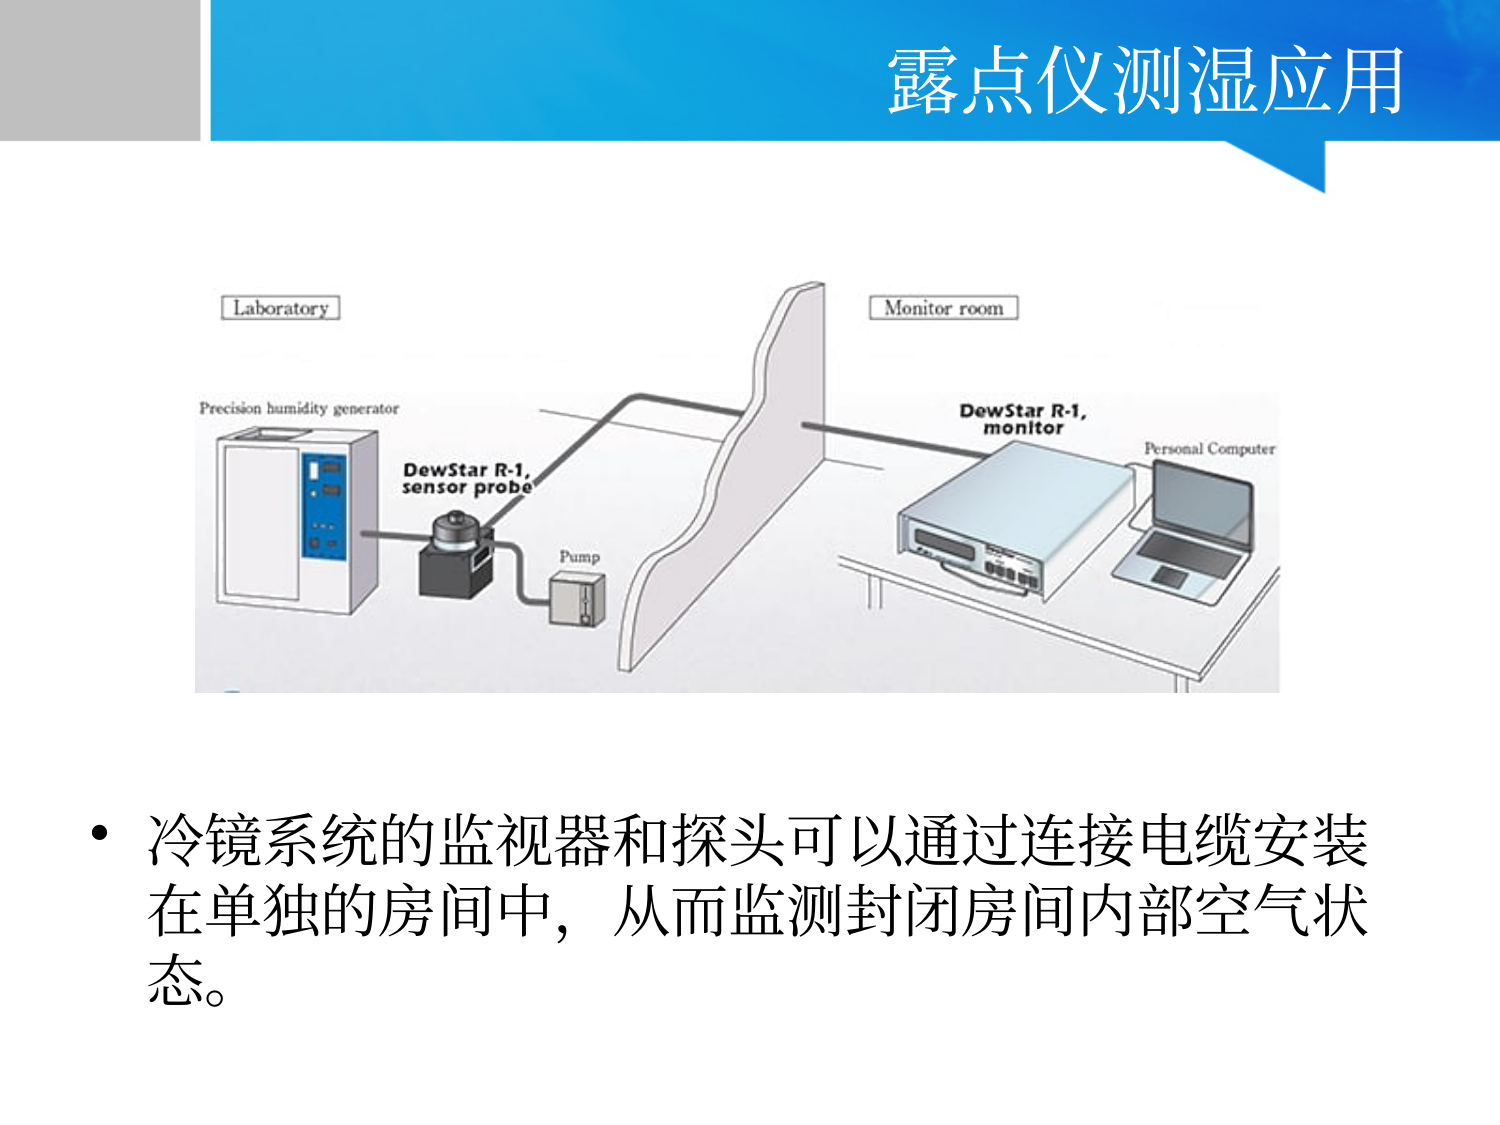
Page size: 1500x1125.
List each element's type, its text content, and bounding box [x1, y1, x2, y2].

title 露点仪测湿应用 [74, 30, 1426, 127]
picture [0, 0, 1500, 1125]
list 冷镜系统的监视器和探头可以通过连接电缆安装在单独的房间中，从而监测封闭房间内部空气状态。 [74, 796, 1426, 1089]
